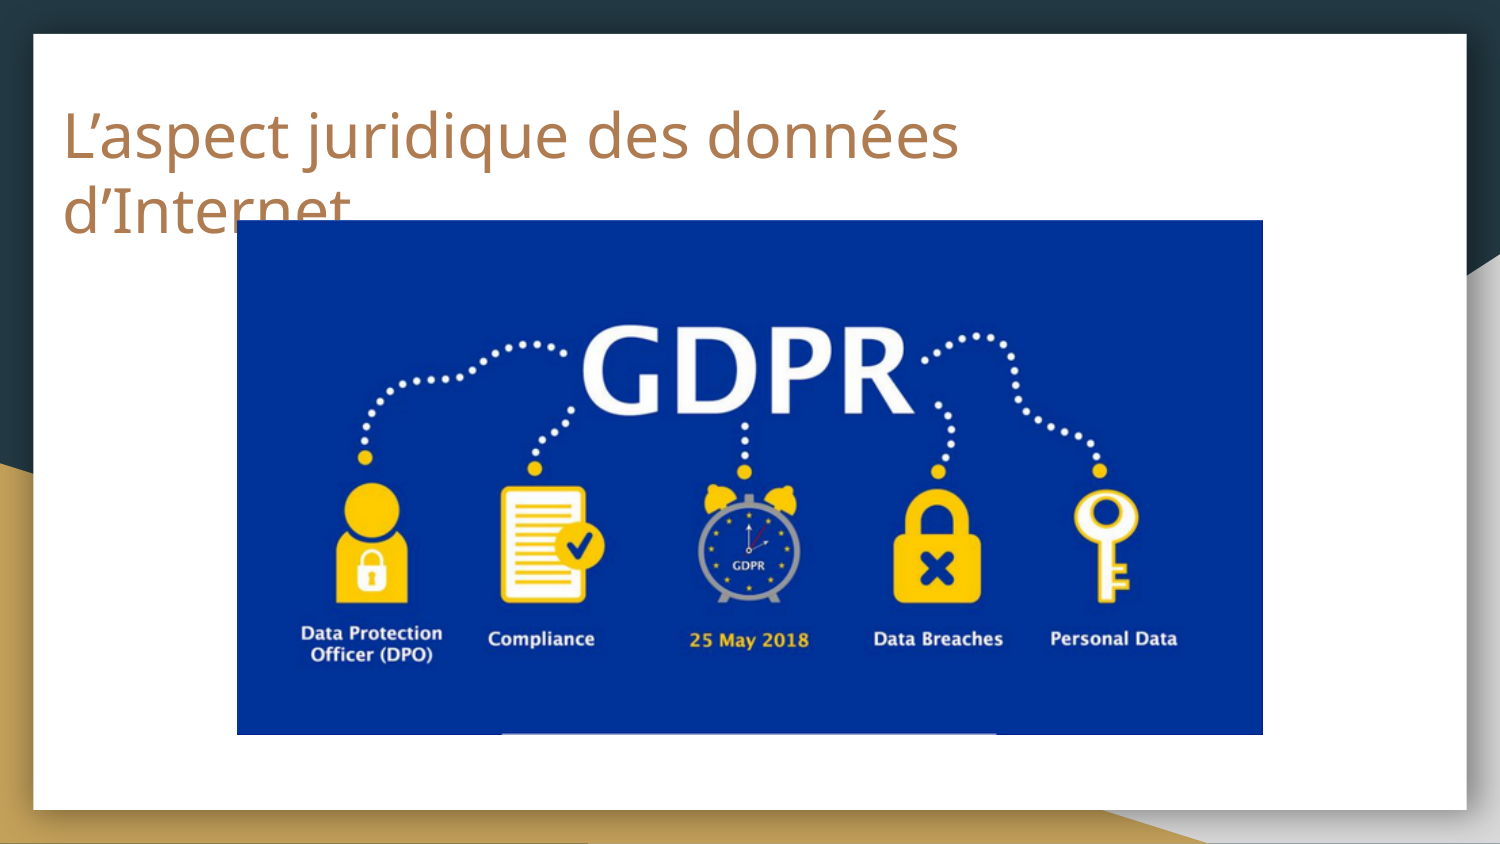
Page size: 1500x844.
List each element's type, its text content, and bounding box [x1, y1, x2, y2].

title L’aspect juridique des données d’Internet [47, 81, 1280, 238]
picture [236, 219, 1263, 736]
